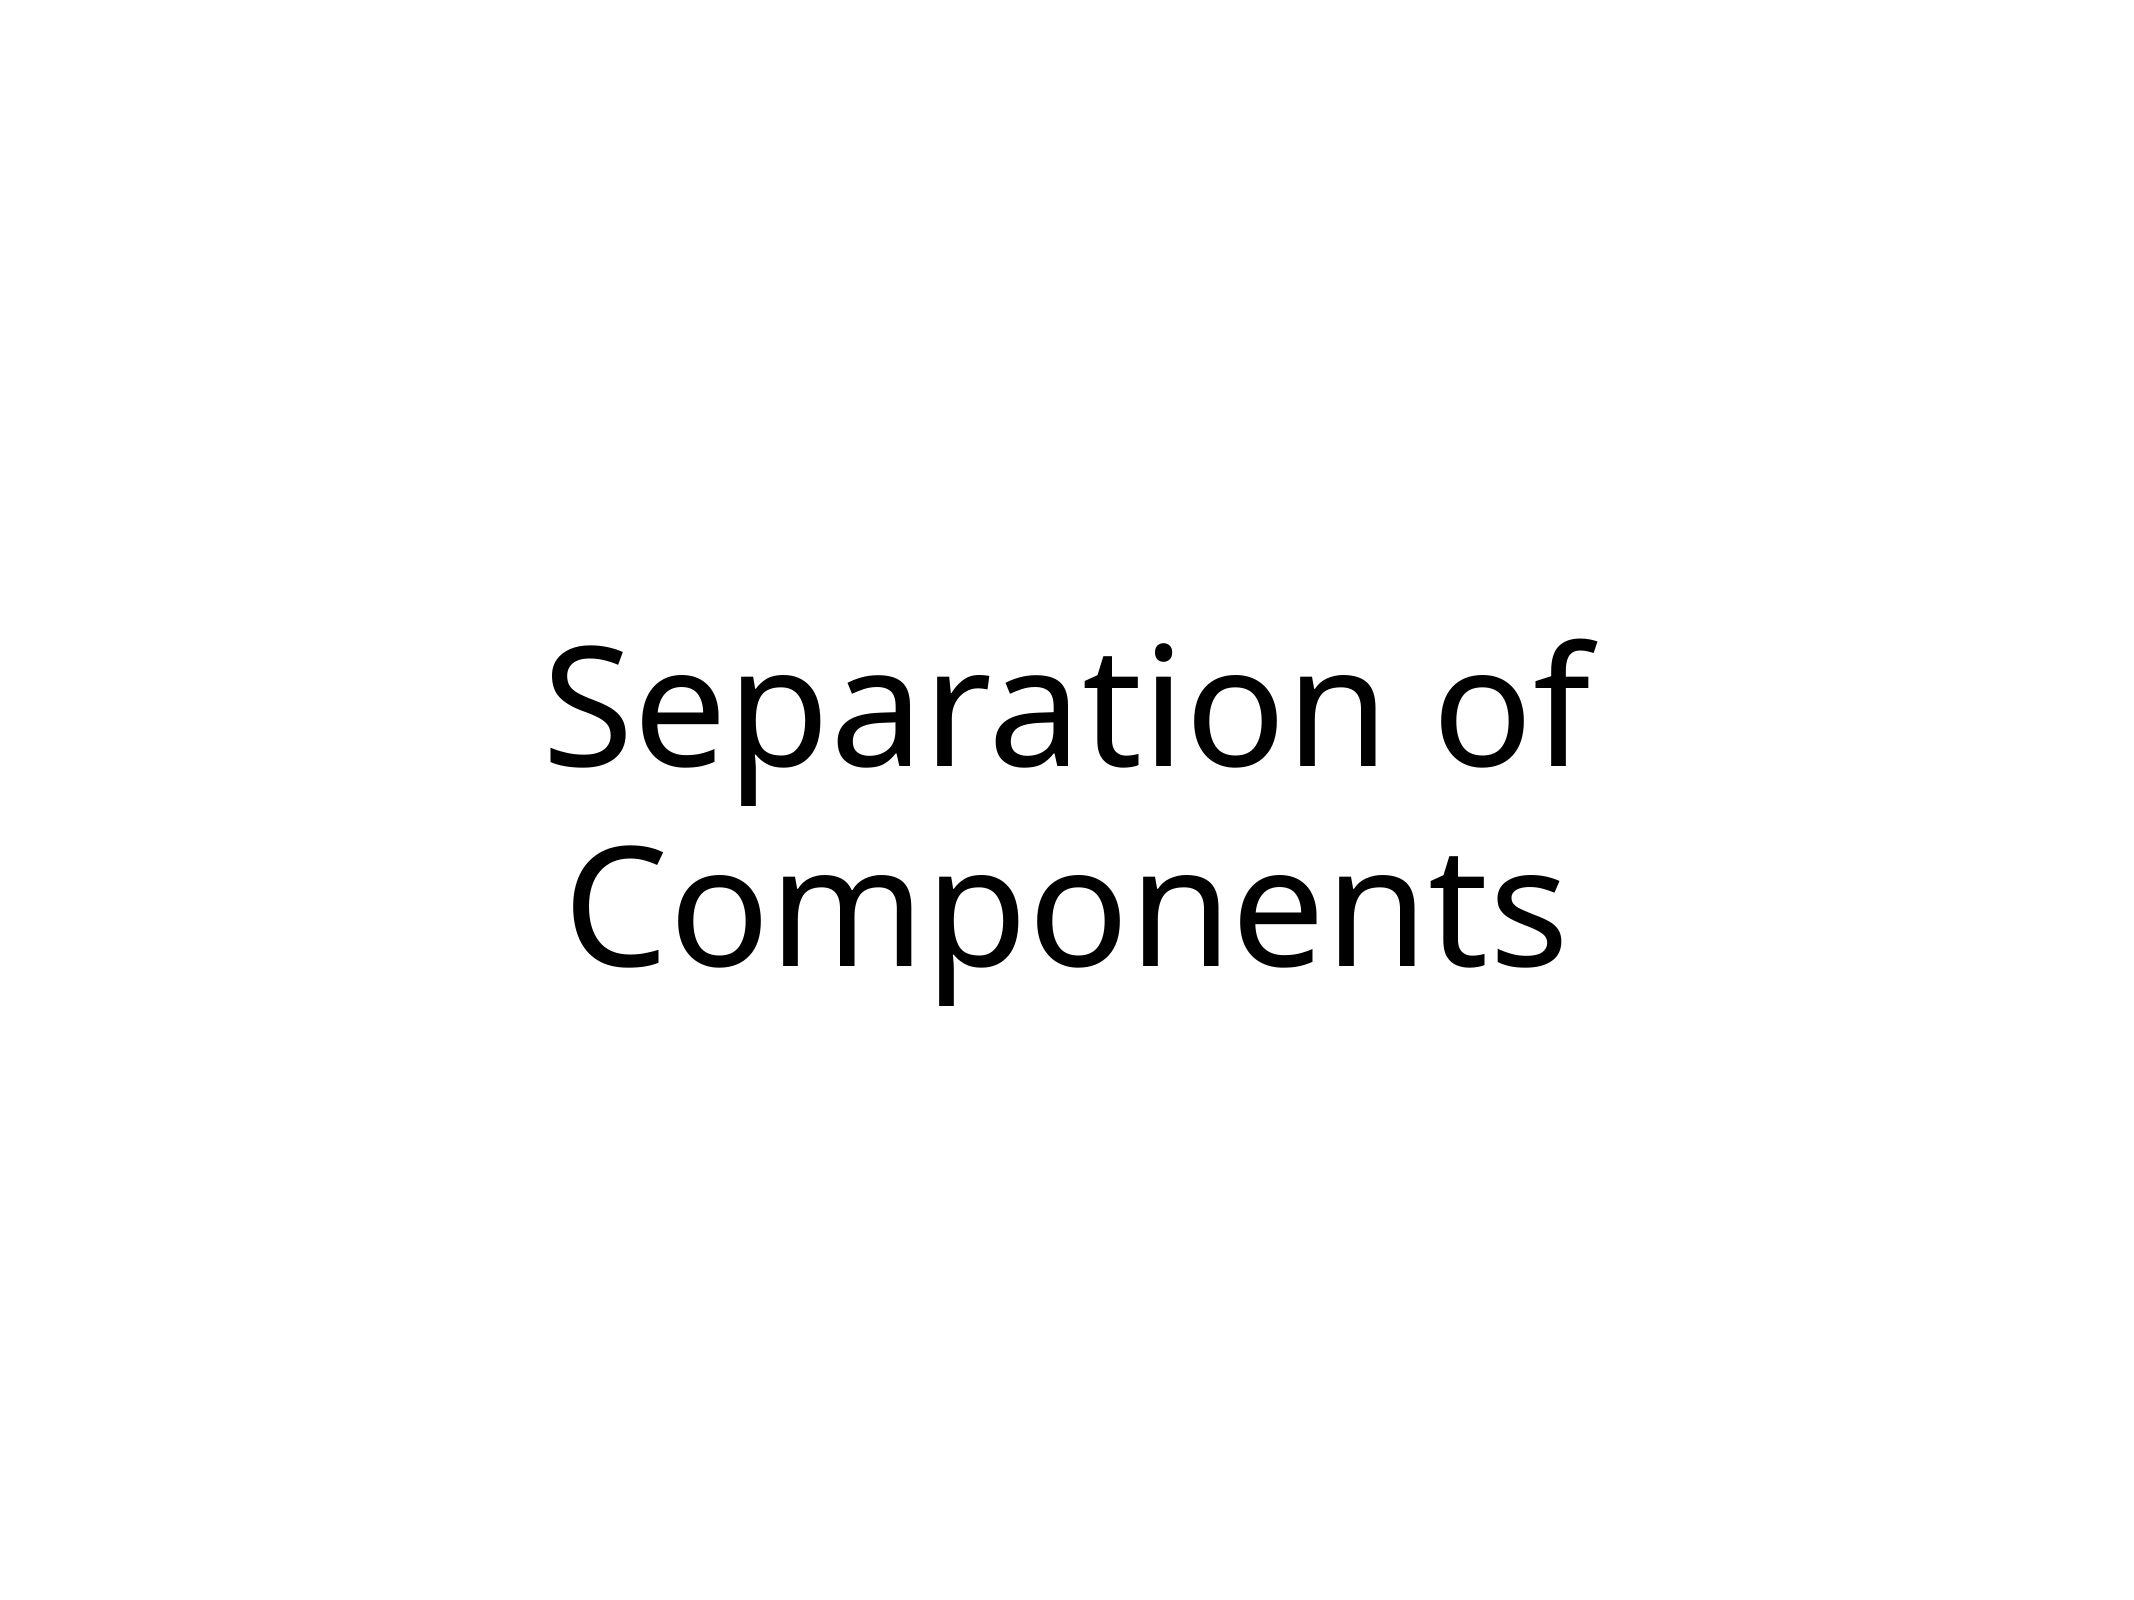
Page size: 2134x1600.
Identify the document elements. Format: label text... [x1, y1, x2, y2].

title Separation of Components [207, 528, 1926, 1072]
